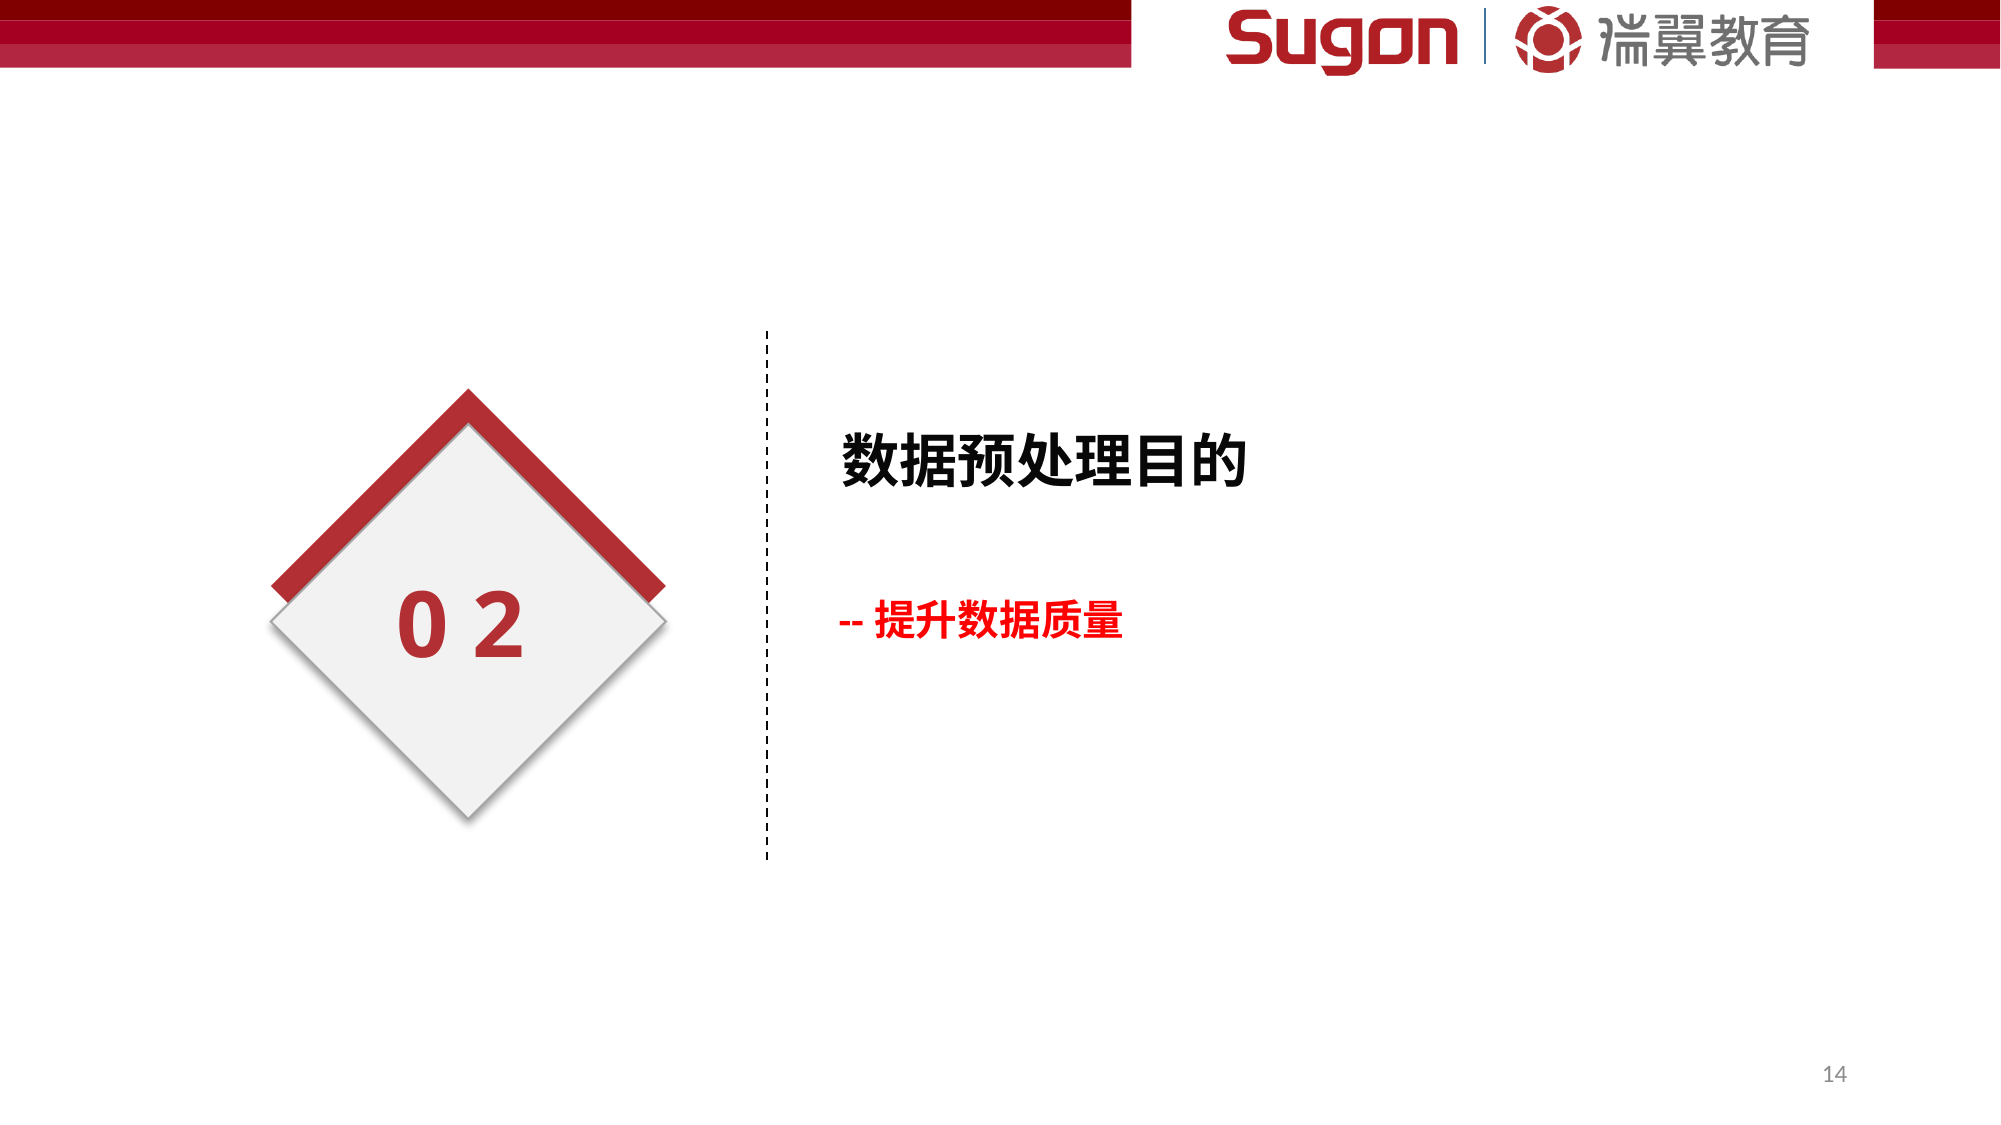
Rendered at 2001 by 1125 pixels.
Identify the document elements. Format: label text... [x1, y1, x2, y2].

slide_number 14 [1412, 1042, 1863, 1103]
picture [1194, 0, 1484, 102]
picture [1515, 6, 1809, 73]
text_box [766, 327, 1645, 860]
text_box [269, 387, 668, 603]
text_box 0 2 [385, 560, 551, 682]
text_box [269, 422, 668, 821]
